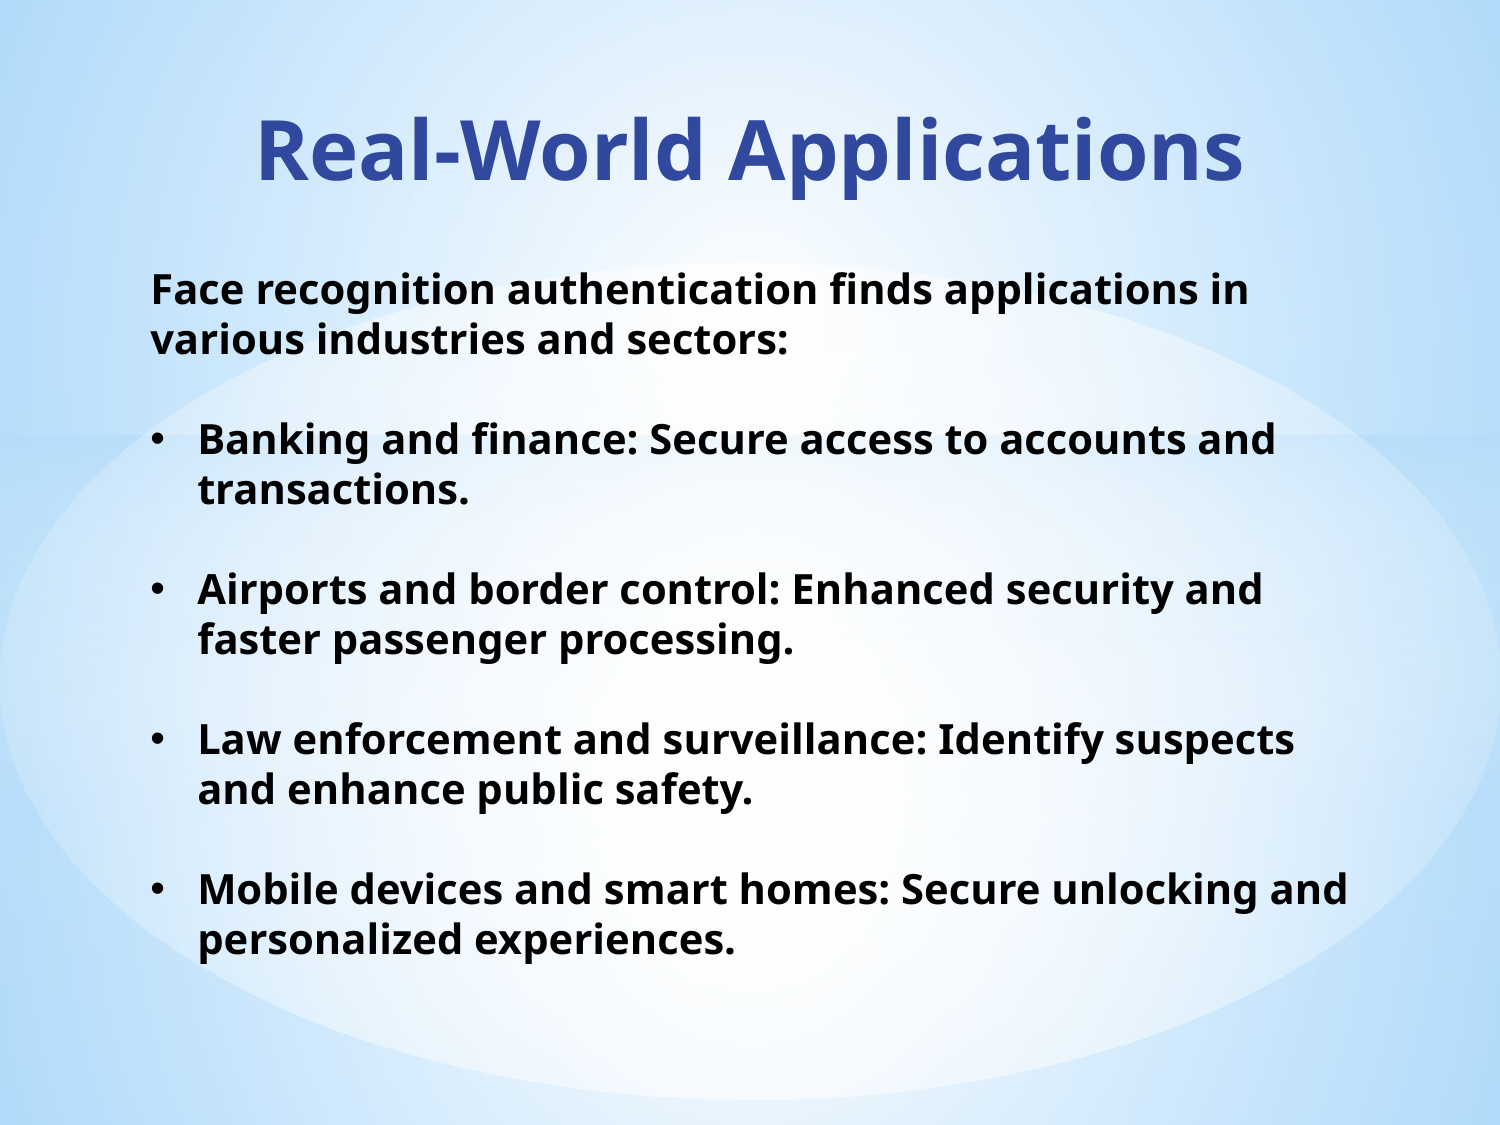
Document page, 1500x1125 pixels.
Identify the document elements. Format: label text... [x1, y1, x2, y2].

list Real-World Applications [0, 90, 1500, 268]
text_box Face recognition authentication finds applications in various industries and sectors: Banking and finance: Secure access to accounts and transactions. Airports and border control: Enhanced security and faster passenger processing. Law enforcement and surveillance: Identify suspects and enhance public safety. Mobile devices and smart homes: Secure unlocking and personalized experiences. [135, 255, 1400, 971]
